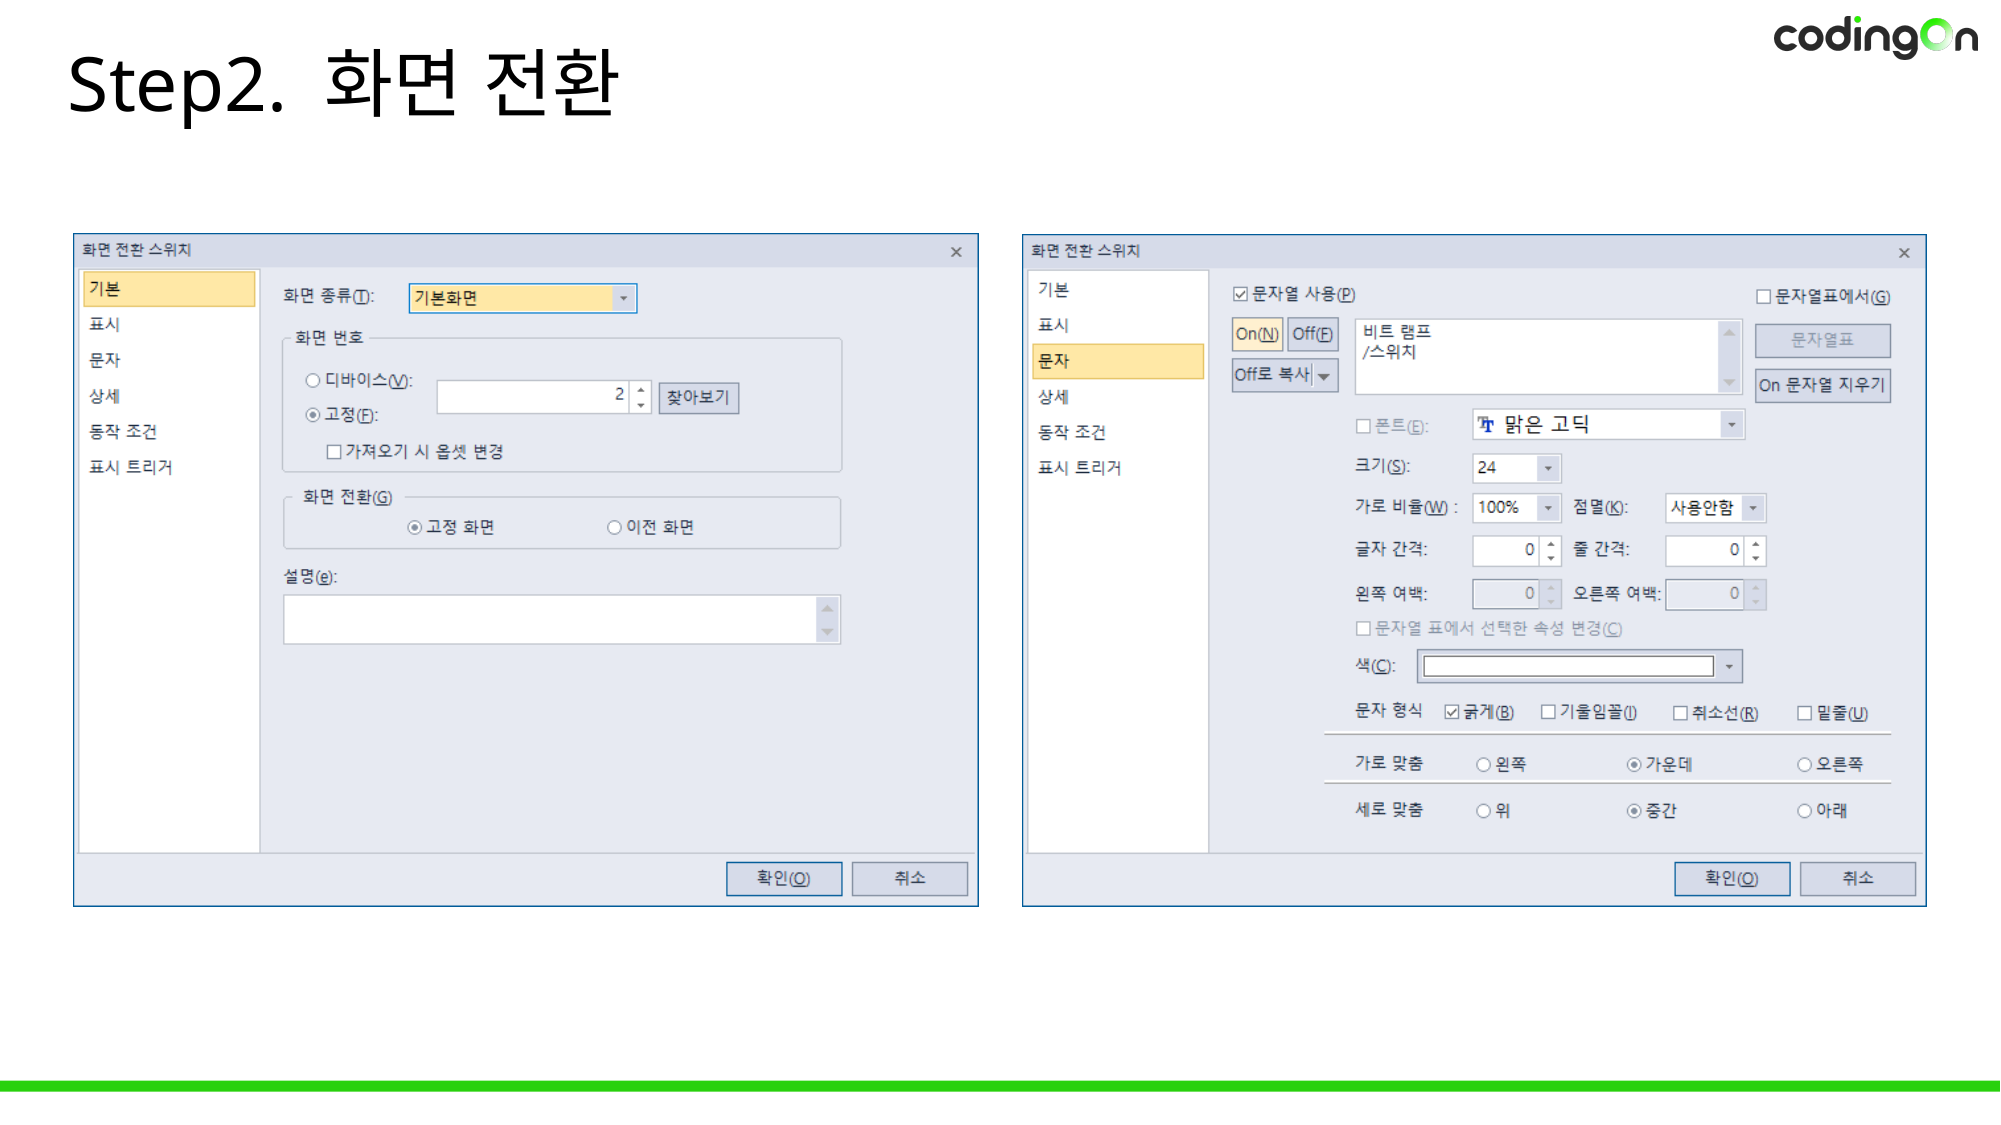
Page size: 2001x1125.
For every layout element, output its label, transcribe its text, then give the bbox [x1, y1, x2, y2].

picture [1774, 16, 1978, 60]
picture [1022, 234, 1927, 907]
picture [72, 233, 979, 907]
title Step2. 화면 전환 [52, 17, 1492, 157]
